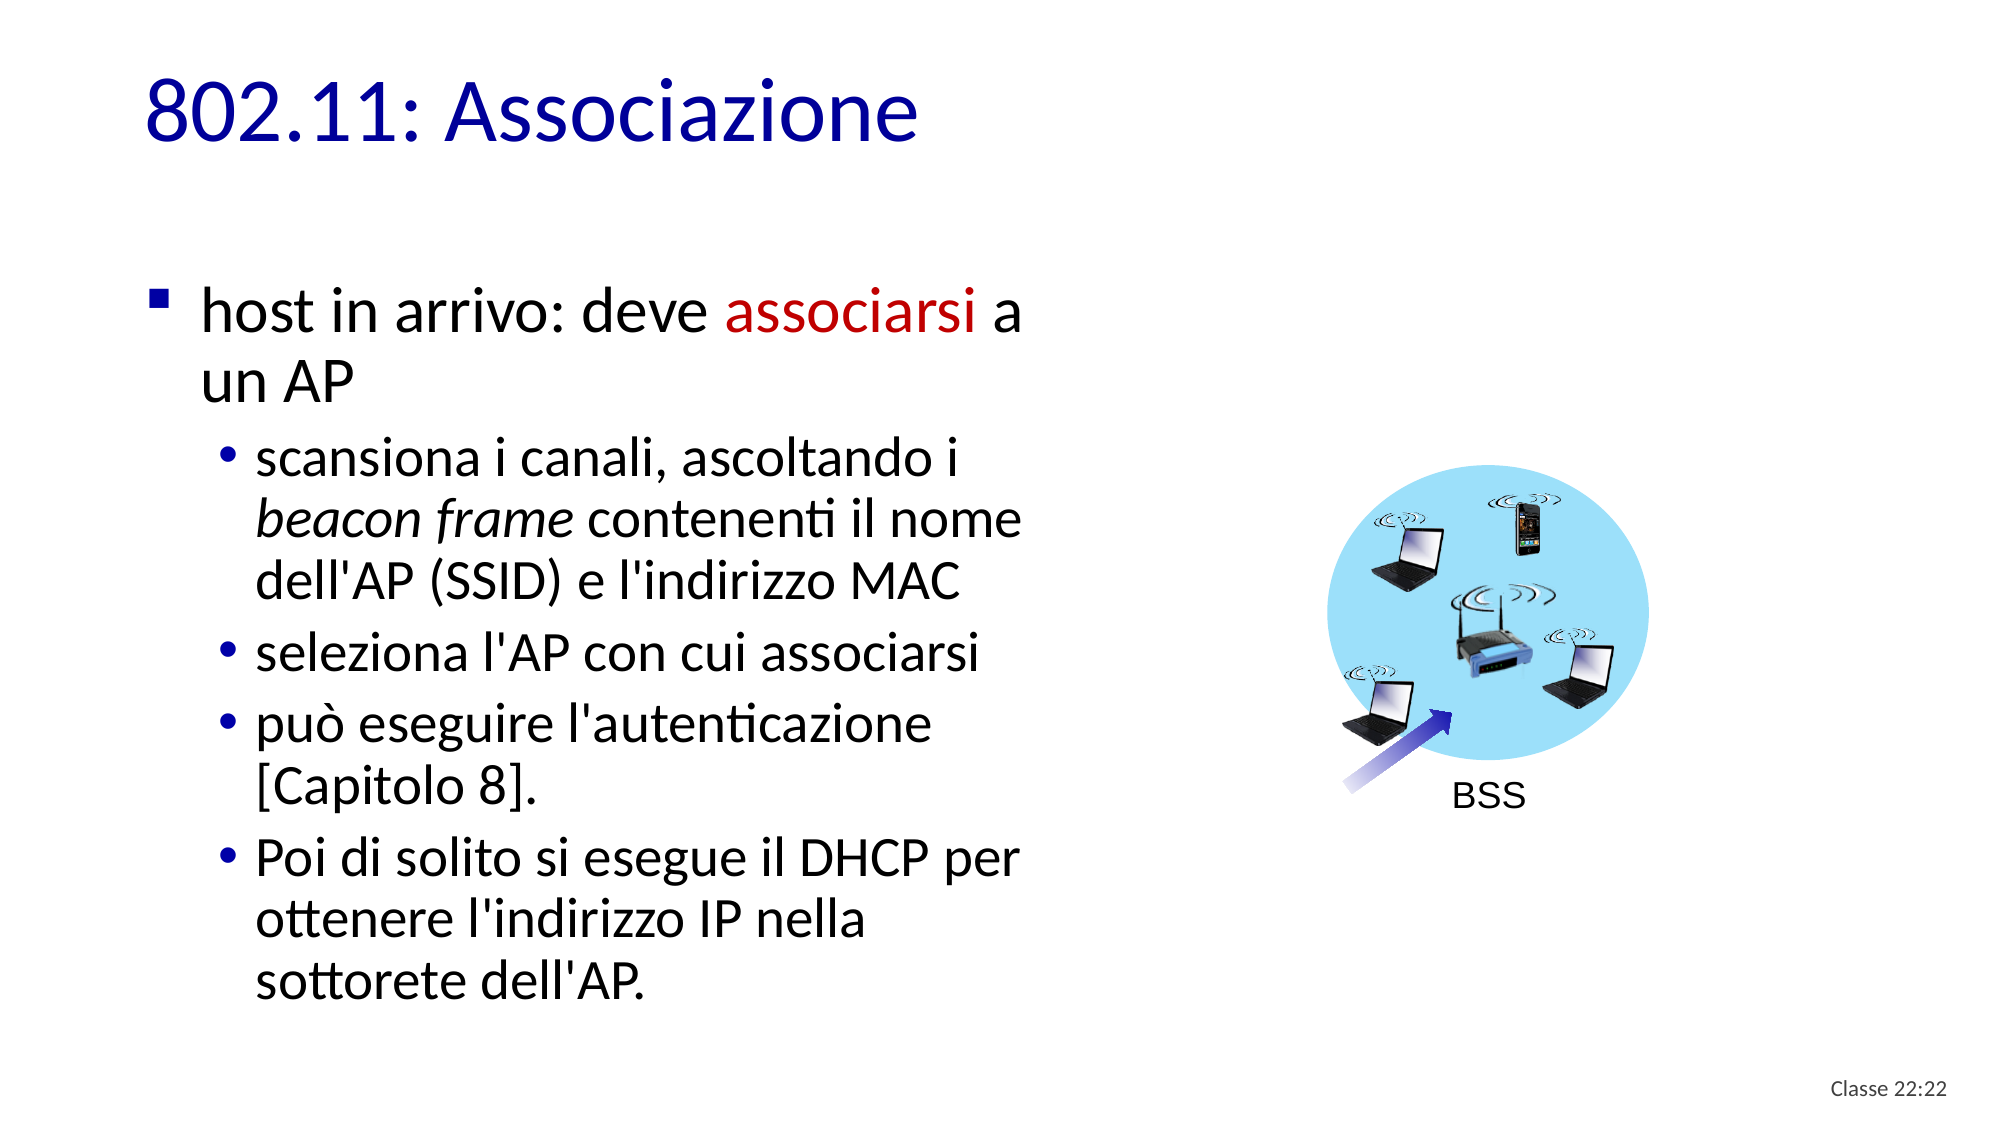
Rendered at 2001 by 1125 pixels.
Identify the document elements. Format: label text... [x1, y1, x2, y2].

text_box [1464, 679, 1610, 761]
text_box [1335, 663, 1464, 766]
text_box BSS [1402, 764, 1576, 824]
title 802.11: Associazione [129, 38, 1855, 186]
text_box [1371, 510, 1444, 593]
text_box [1542, 626, 1615, 709]
text_box [1327, 465, 1649, 704]
text_box host in arrivo: deve associarsi a un AP scansiona i canali, ascoltando i beacon frame contenenti il nome dell'AP (SSID) e l'indirizzo MAC seleziona l'AP con cui associarsi può eseguire l'autenticazione [Capitolo 8]. Poi di solito si esegue il DHCP per ottenere l'indirizzo IP nella sottorete dell'AP. [129, 268, 1059, 1023]
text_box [1450, 582, 1556, 679]
slide_number Classe 22: 21 [1512, 1056, 1963, 1117]
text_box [1487, 492, 1561, 556]
